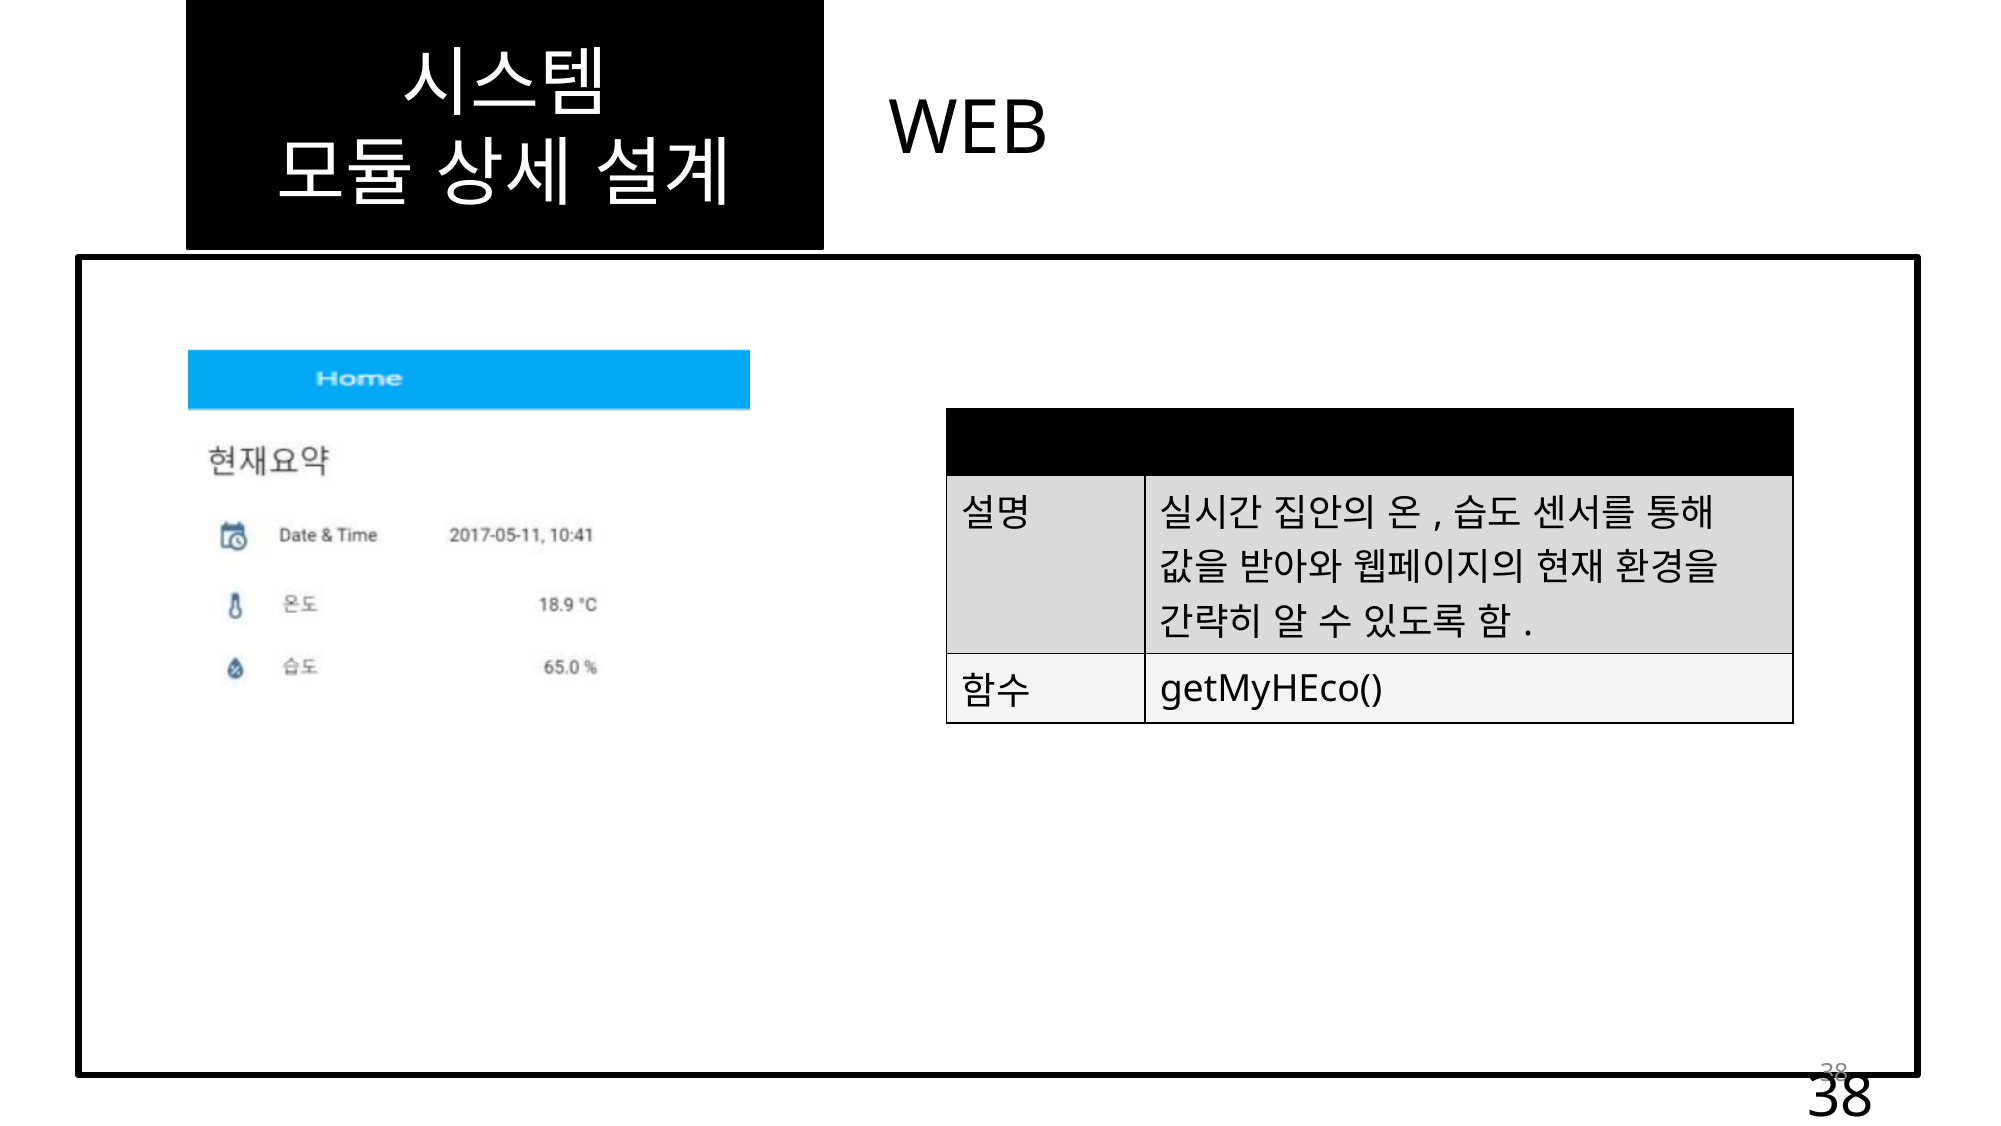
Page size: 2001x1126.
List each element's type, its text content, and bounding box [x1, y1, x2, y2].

picture [207, 585, 609, 688]
picture [193, 419, 610, 564]
slide_number 38 [1411, 1041, 1865, 1105]
picture [340, 374, 403, 386]
text_box 38 [1438, 1068, 1889, 1126]
text_box WEB [874, 71, 1064, 177]
table_cell 실시간 집안의 온,습도 센서를 통해 값을 받아와 웹페이지의 현재 환경을 간략히 알 수 있도록 함. [1146, 476, 1792, 653]
table_cell 함수 [947, 654, 1144, 722]
table_header [1146, 410, 1792, 474]
picture [317, 372, 337, 386]
table_cell getMyHEco() [1146, 654, 1792, 722]
table_header [947, 410, 1144, 474]
text_box [77, 255, 1919, 1077]
text_box 시스템 모듈 상세 설계 [186, 0, 824, 249]
table_cell 설명 [947, 476, 1144, 653]
